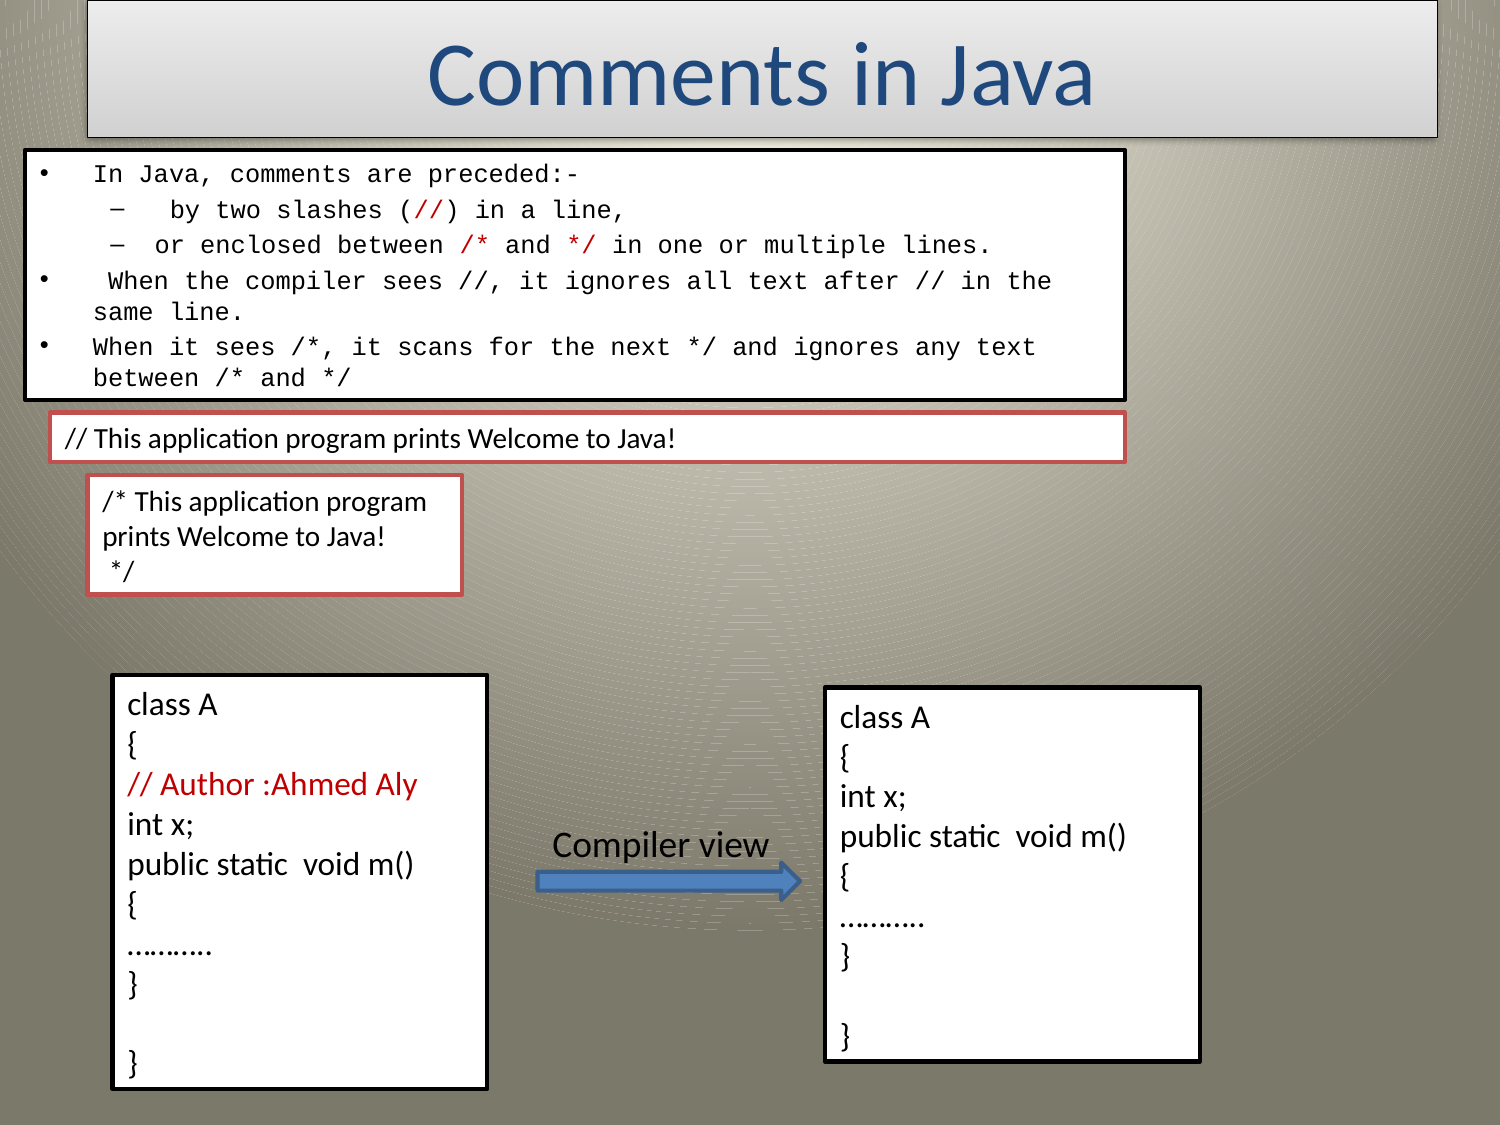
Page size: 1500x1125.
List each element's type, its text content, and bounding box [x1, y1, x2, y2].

text_box /* This application program prints Welcome to Java! */ [85, 473, 464, 597]
text_box class A { int x; public static void m() { ……….. } } [823, 685, 1202, 1064]
list In Java, comments are preceded:- by two slashes (//) in a line, or enclosed between /* and */ in one or multiple lines. When the compiler sees //, it ignores all text after // in the same line. When it sees /*, it scans for the next */ and ignores any text between /* and */ [23, 148, 1127, 402]
text_box class A { // Author :Ahmed Aly int x; public static void m() { ……….. } } [110, 673, 489, 1091]
text_box Compiler view [537, 812, 813, 873]
text_box // This application program prints Welcome to Java! [48, 410, 1127, 464]
slide_number 11 [1074, 1042, 1425, 1103]
title Comments in Java [87, 0, 1438, 138]
text_box [535, 869, 803, 902]
